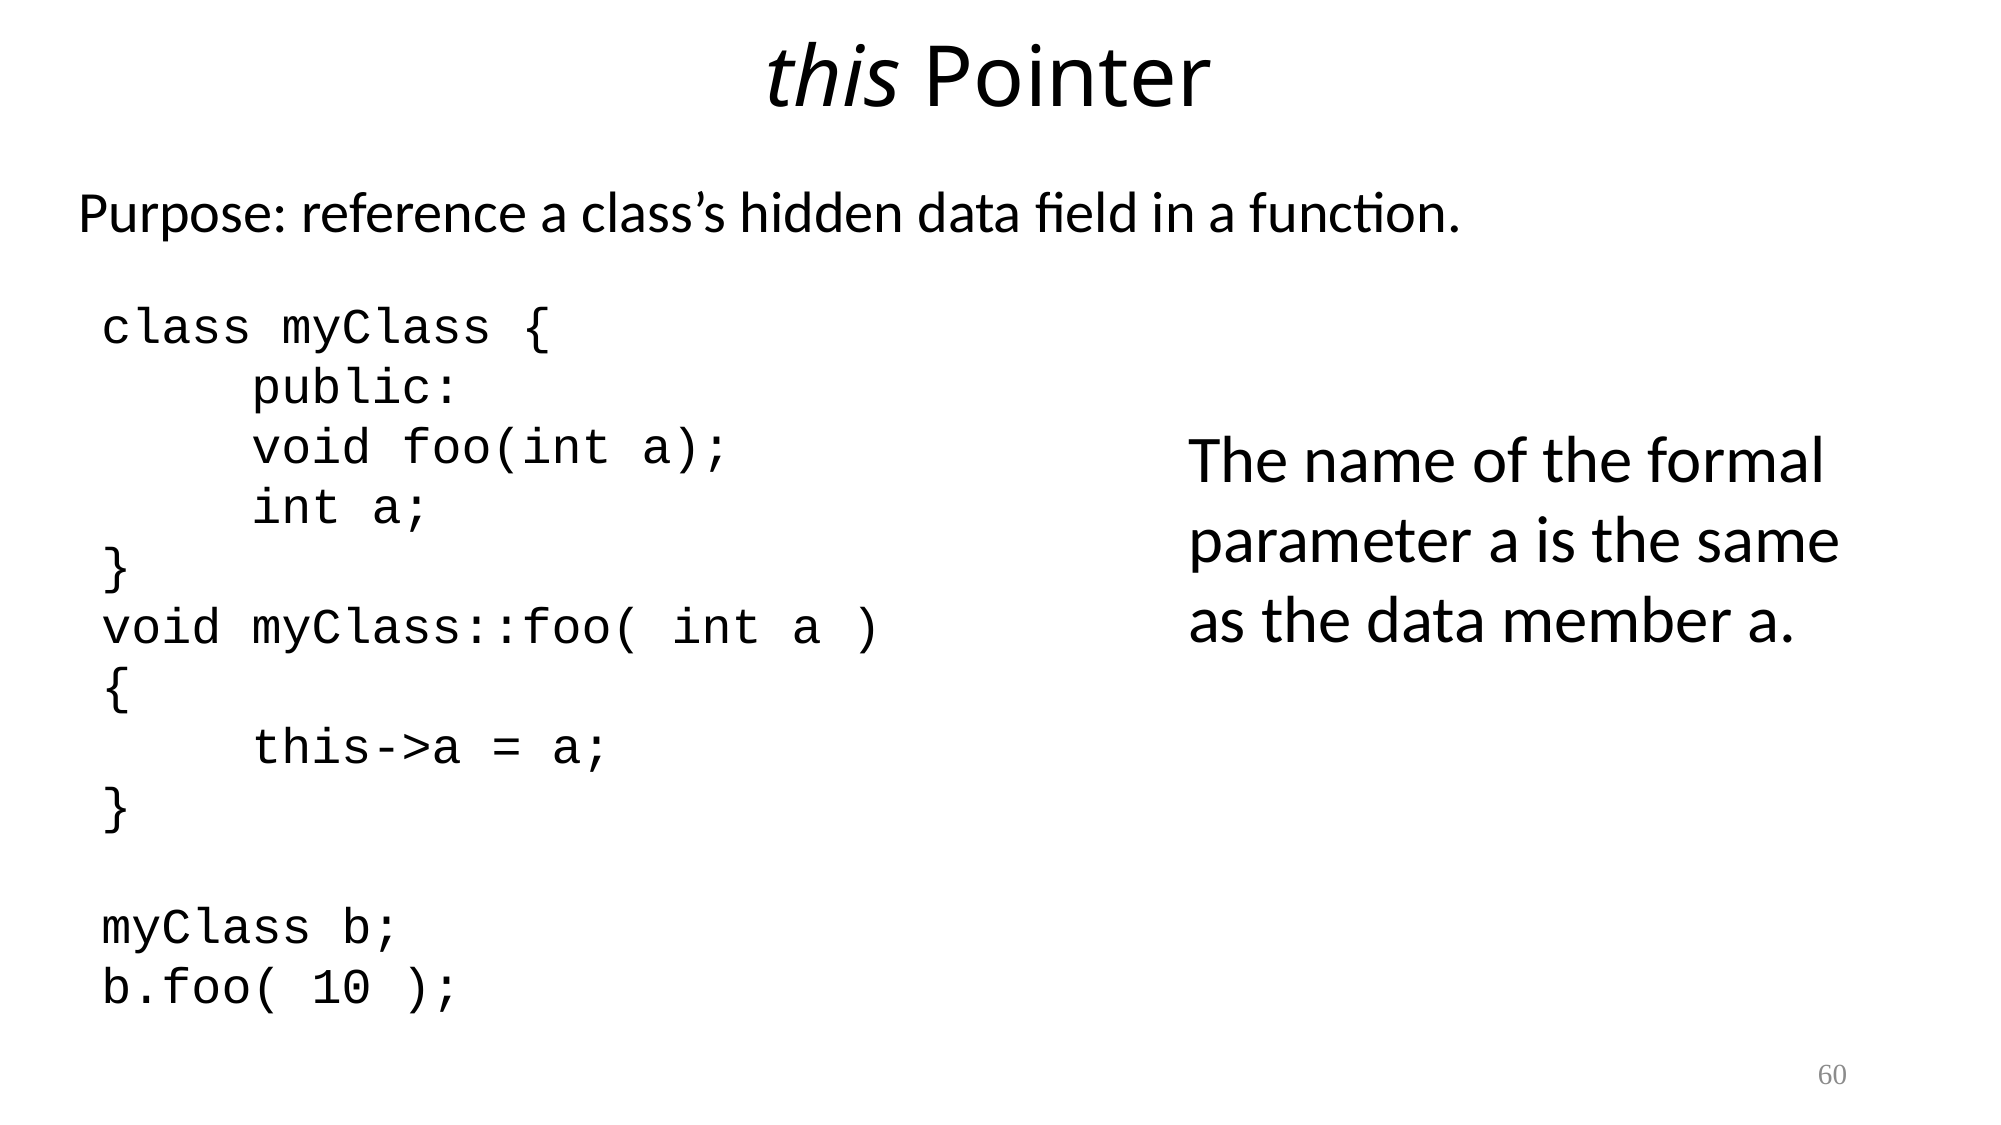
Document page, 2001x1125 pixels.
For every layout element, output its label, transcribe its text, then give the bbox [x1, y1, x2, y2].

title this Pointer [0, 26, 2000, 133]
list Purpose: reference a class’s hidden data field in a function. [63, 152, 1899, 1043]
text_box class myClass { public: void foo(int a); int a; } void myClass::foo( int a ) { this->a = a; } myClass b; b.foo( 10 ); [86, 285, 1714, 1021]
text_box The name of the formal parameter a is the same as the data member a. [1173, 408, 1899, 664]
slide_number 60 [1412, 1043, 1863, 1103]
